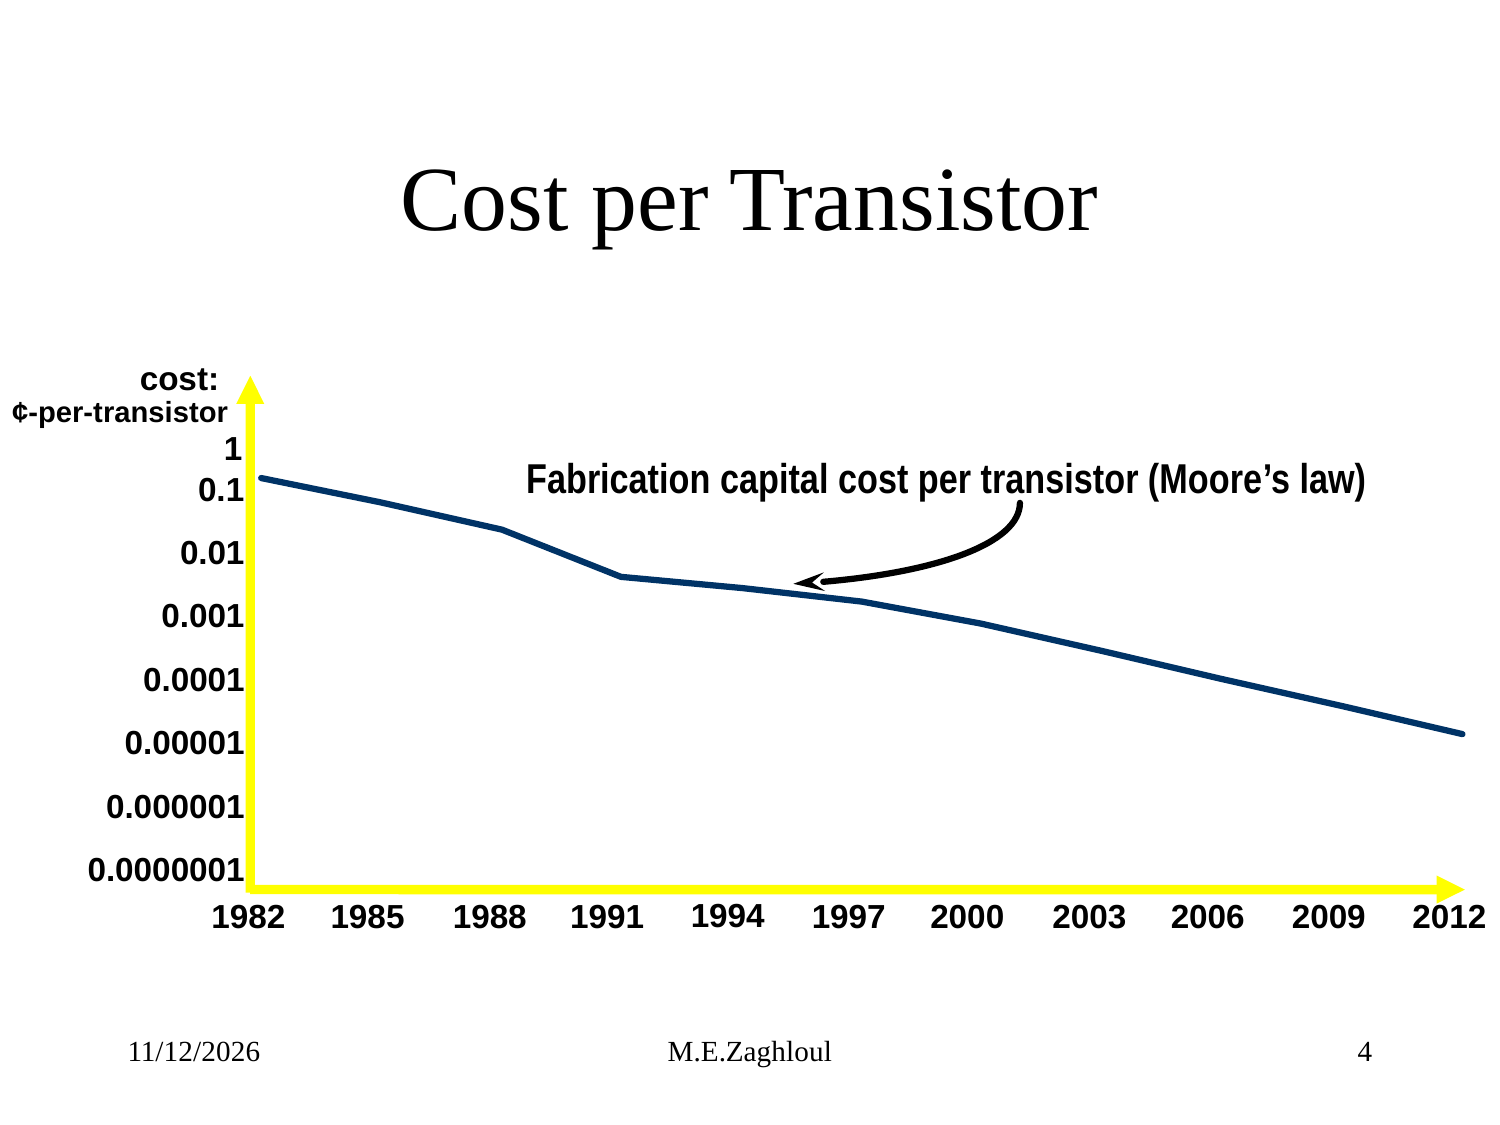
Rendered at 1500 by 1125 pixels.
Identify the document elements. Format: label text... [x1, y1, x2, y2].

text_box 2012 [1398, 892, 1500, 942]
text_box 0.00001 [110, 719, 259, 769]
slide_number 4 [1074, 1024, 1388, 1101]
text_box 2009 [1278, 892, 1380, 942]
text_box 0.000001 [92, 783, 259, 833]
text_box [753, 509, 1020, 589]
text_box 0.001 [147, 592, 259, 642]
text_box 0.1 [184, 466, 259, 516]
title Cost per Transistor [112, 99, 1388, 288]
footer M.E.Zaghloul [512, 1024, 988, 1101]
text_box 2003 [1039, 892, 1141, 942]
text_box 0.01 [166, 529, 259, 579]
text_box Fabrication capital cost per transistor (Moore’s law) [512, 445, 1380, 509]
text_box 0.0001 [129, 656, 259, 706]
text_box 1982 [197, 892, 299, 942]
text_box 1991 [556, 892, 658, 942]
text_box 2000 [916, 892, 1018, 942]
text_box 1 [210, 425, 257, 475]
text_box [259, 883, 1465, 892]
text_box 1985 [317, 892, 419, 942]
text_box [262, 414, 1467, 878]
text_box 1988 [439, 892, 541, 942]
text_box 1997 [798, 892, 900, 942]
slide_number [112, 1024, 426, 1101]
text_box [244, 375, 257, 425]
text_box 2006 [1157, 892, 1259, 942]
text_box cost: ¢-per-transistor [0, 355, 242, 436]
text_box [261, 478, 1463, 735]
text_box 1994 [677, 892, 779, 942]
text_box 0.0000001 [73, 846, 259, 896]
